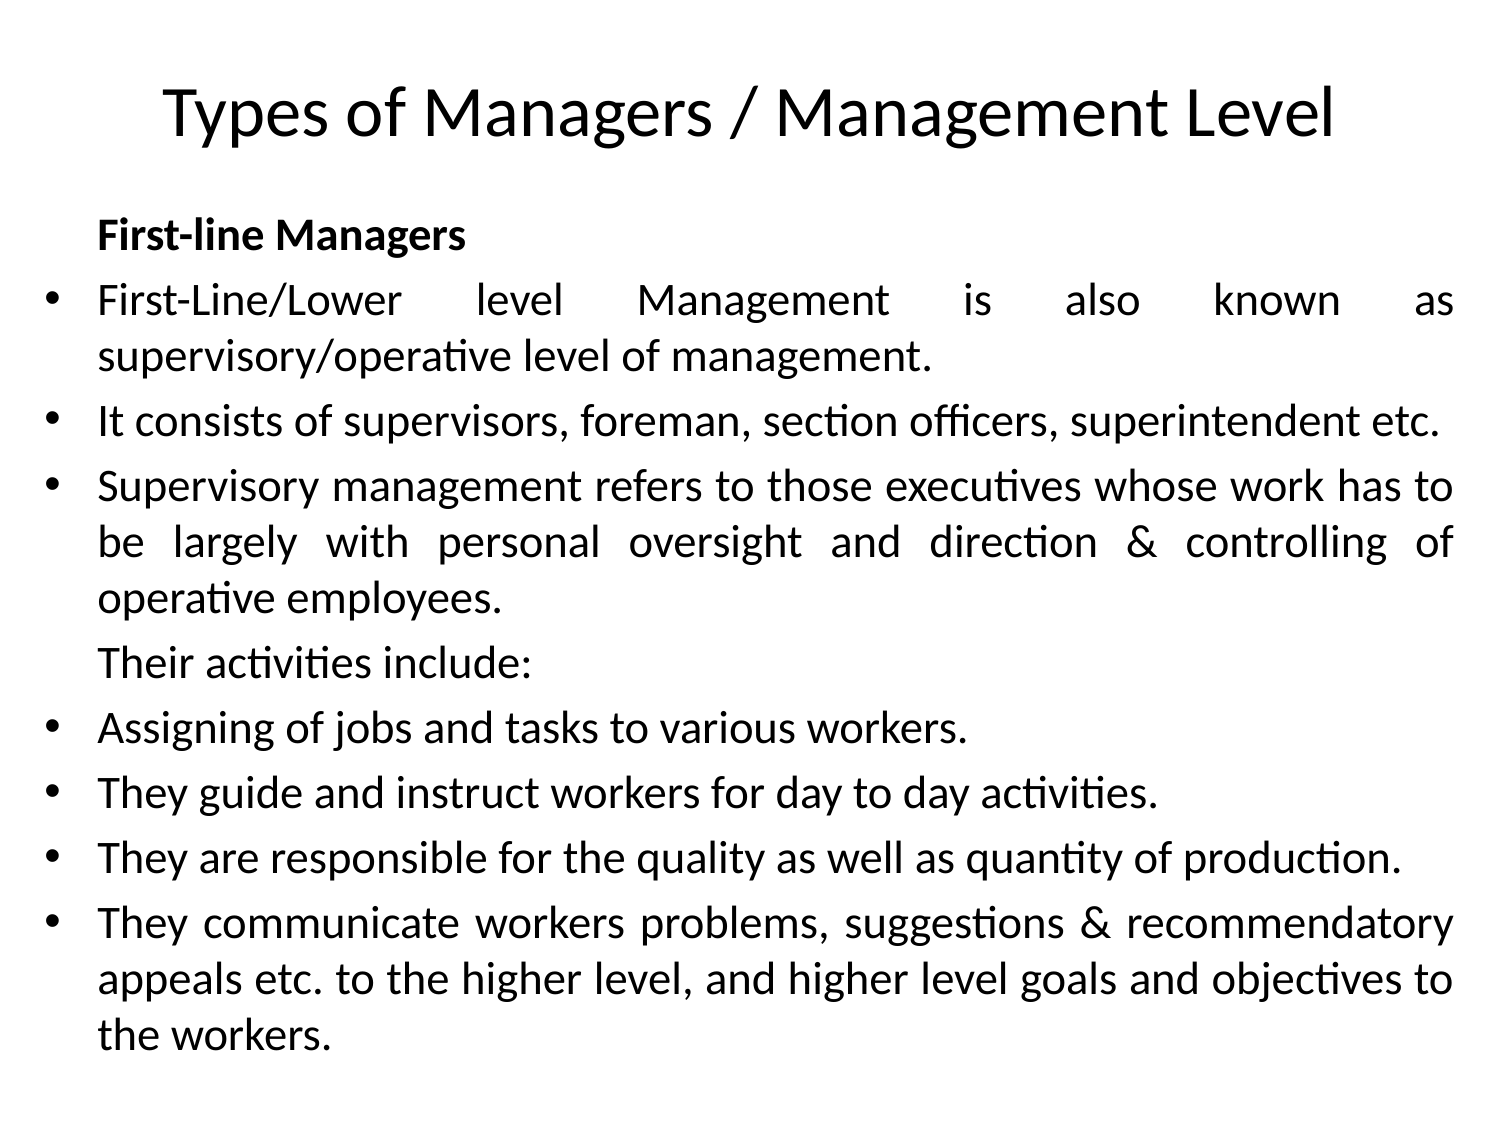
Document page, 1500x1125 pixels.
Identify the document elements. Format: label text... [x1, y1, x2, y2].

title Types of Managers / Management Level [29, 30, 1471, 185]
list First-line Managers First-Line/Lower level Management is also known as supervisory/operative level of management. It consists of supervisors, foreman, section officers, superintendent etc. Supervisory management refers to those executives whose work has to be largely with personal oversight and direction & controlling of operative employees. Their activities include: Assigning of jobs and tasks to various workers. They guide and instruct workers for day to day activities. They are responsible for the quality as well as quantity of production. They communicate workers problems, suggestions & recommendatory appeals etc. to the higher level, and higher level goals and objectives to the workers. [29, 196, 1471, 1094]
